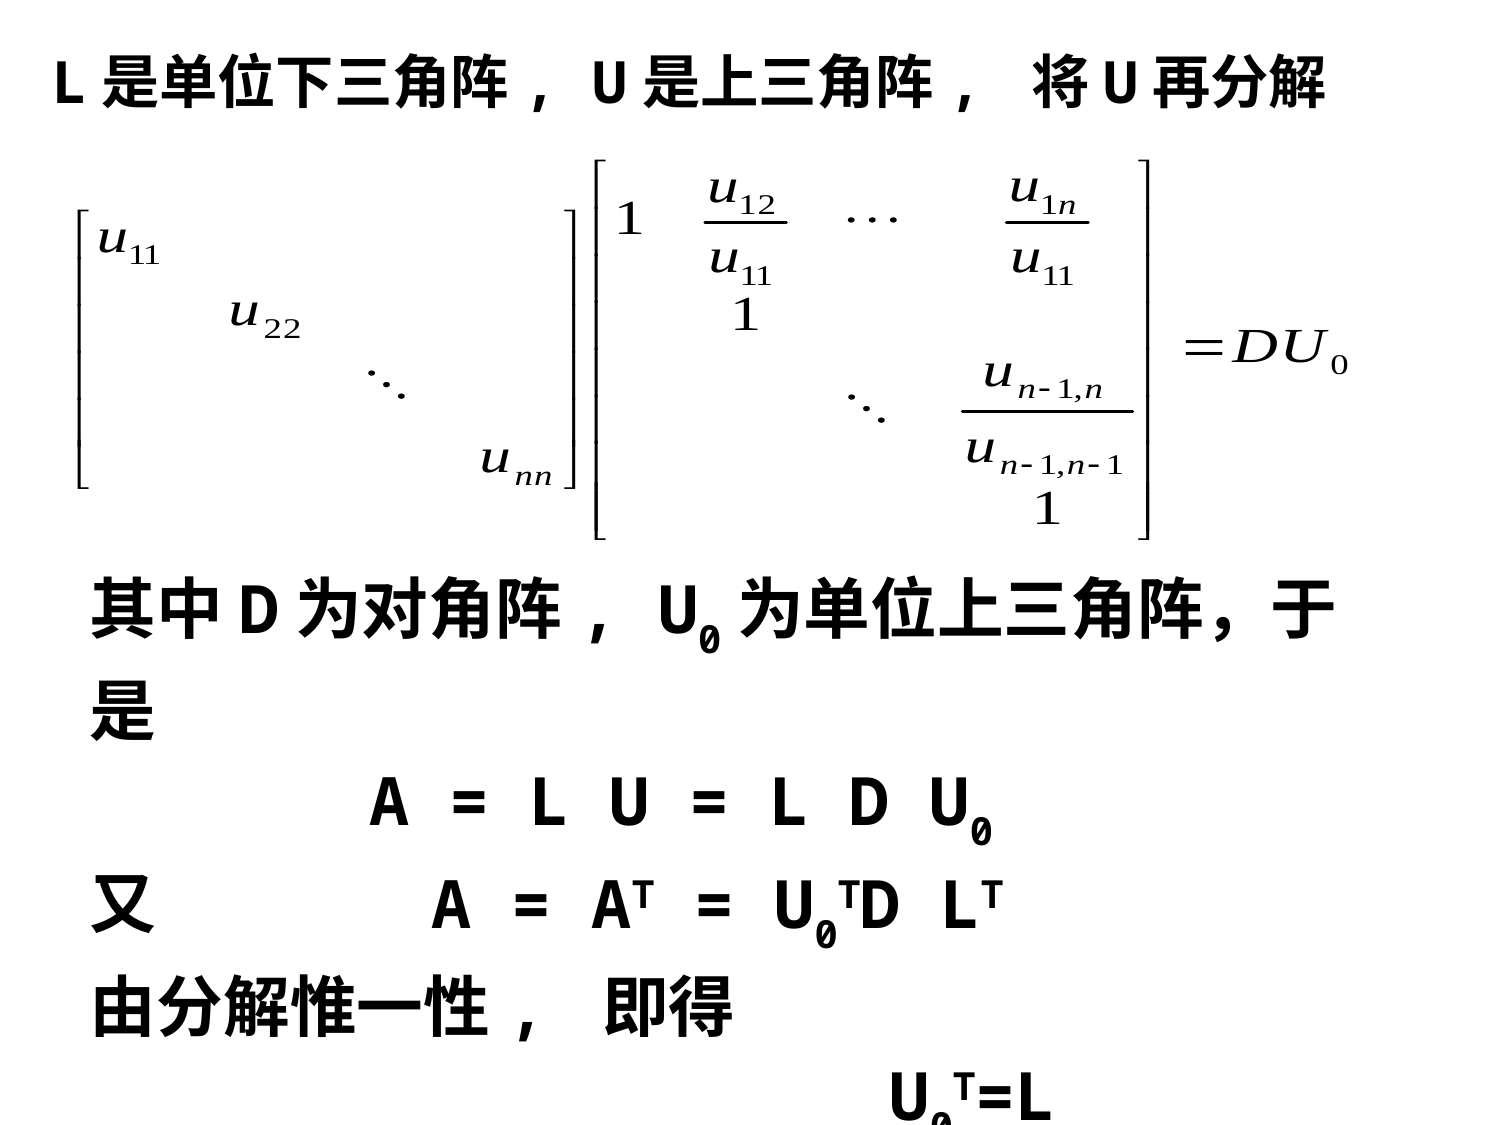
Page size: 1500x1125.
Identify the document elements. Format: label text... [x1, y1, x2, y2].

text_box 其中D为对角阵, U0为单位上三角阵，于是 A = L U = L D U0 又 A = AT = U0TD LT 由分解惟一性, 即得 U0T=L A=L D LT [75, 549, 1400, 1125]
text_box L是单位下三角阵, U是上三角阵, 将U再分解 [37, 37, 1450, 123]
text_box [62, 149, 1363, 550]
